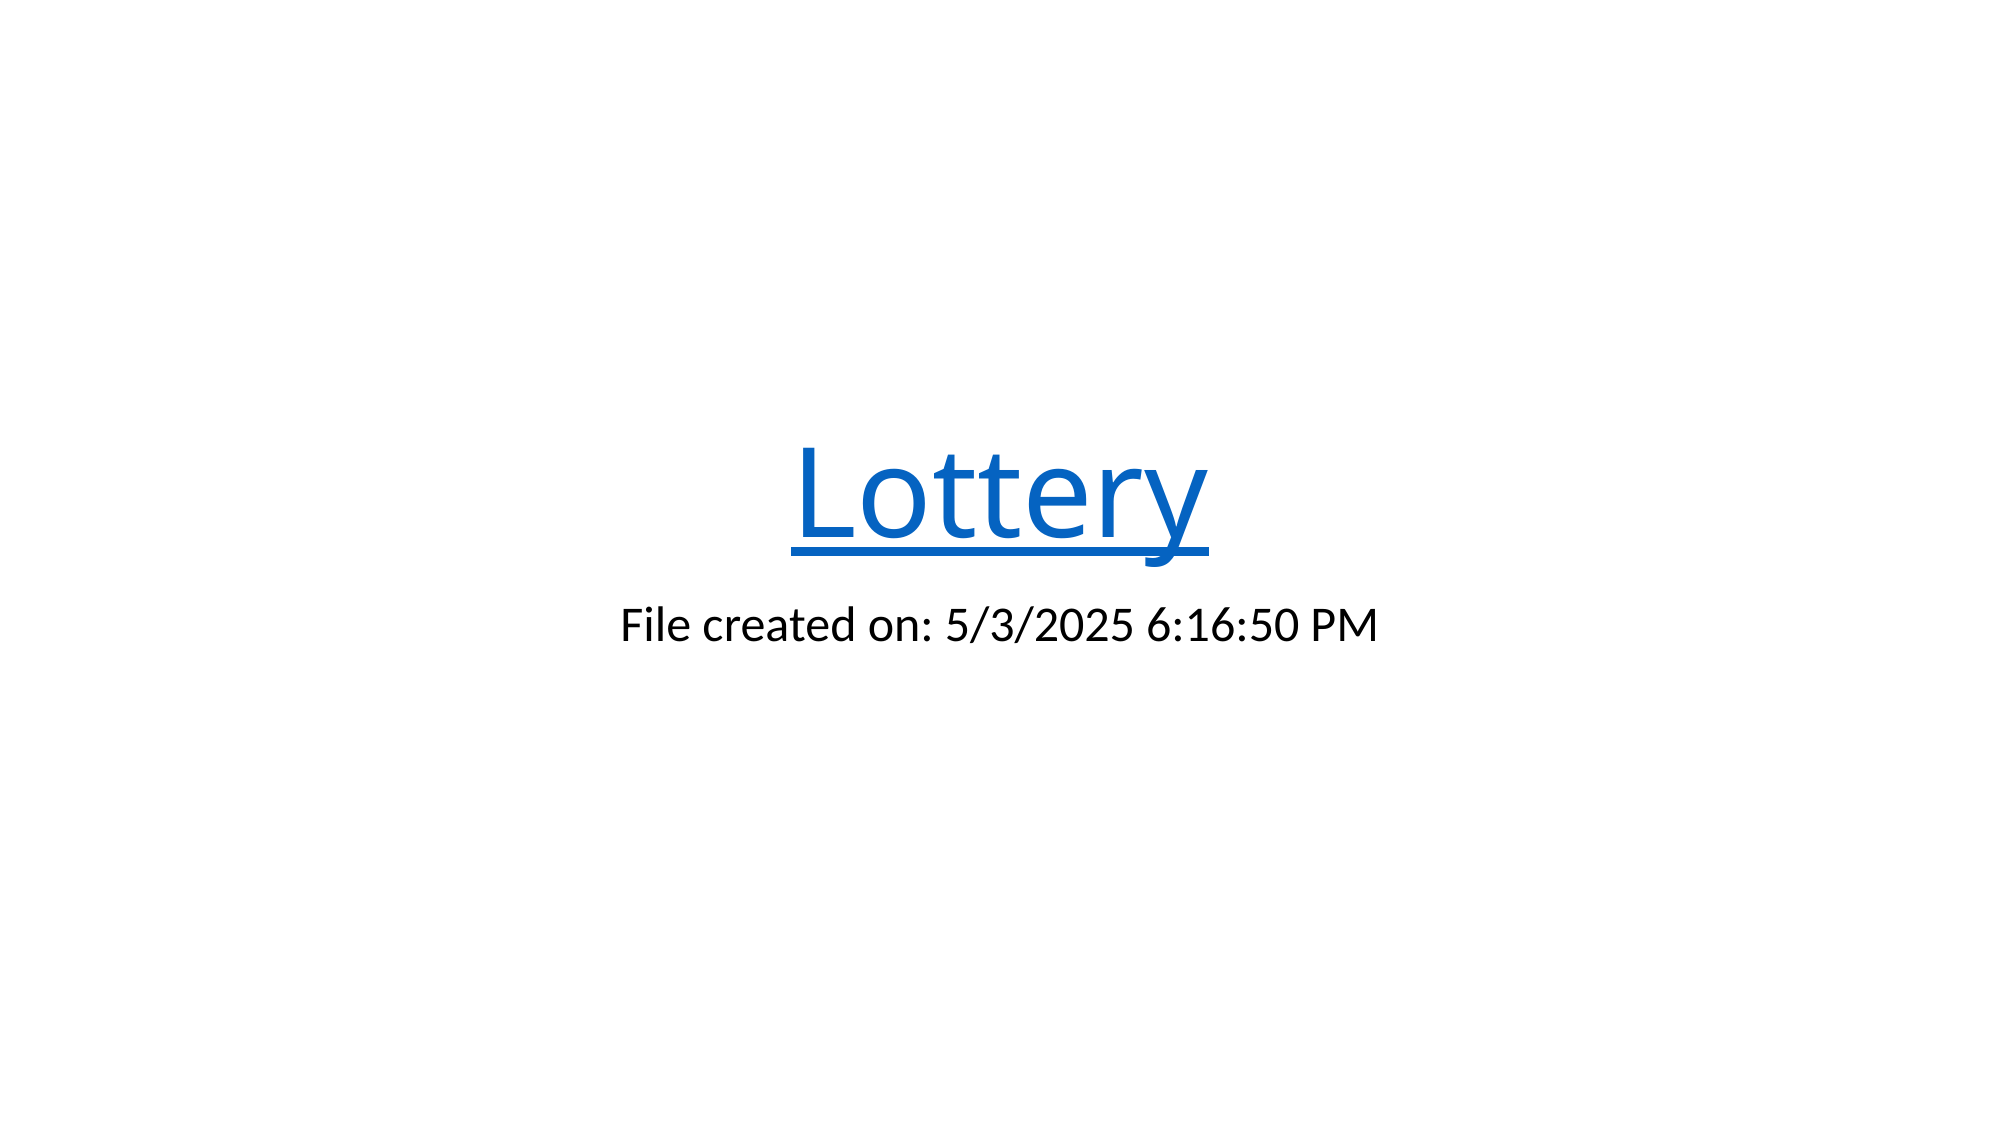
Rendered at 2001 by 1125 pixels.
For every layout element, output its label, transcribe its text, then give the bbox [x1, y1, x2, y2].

subtitle File created on: 5/3/2025 6:16:50 PM [249, 590, 1750, 863]
title Lottery [249, 184, 1750, 576]
